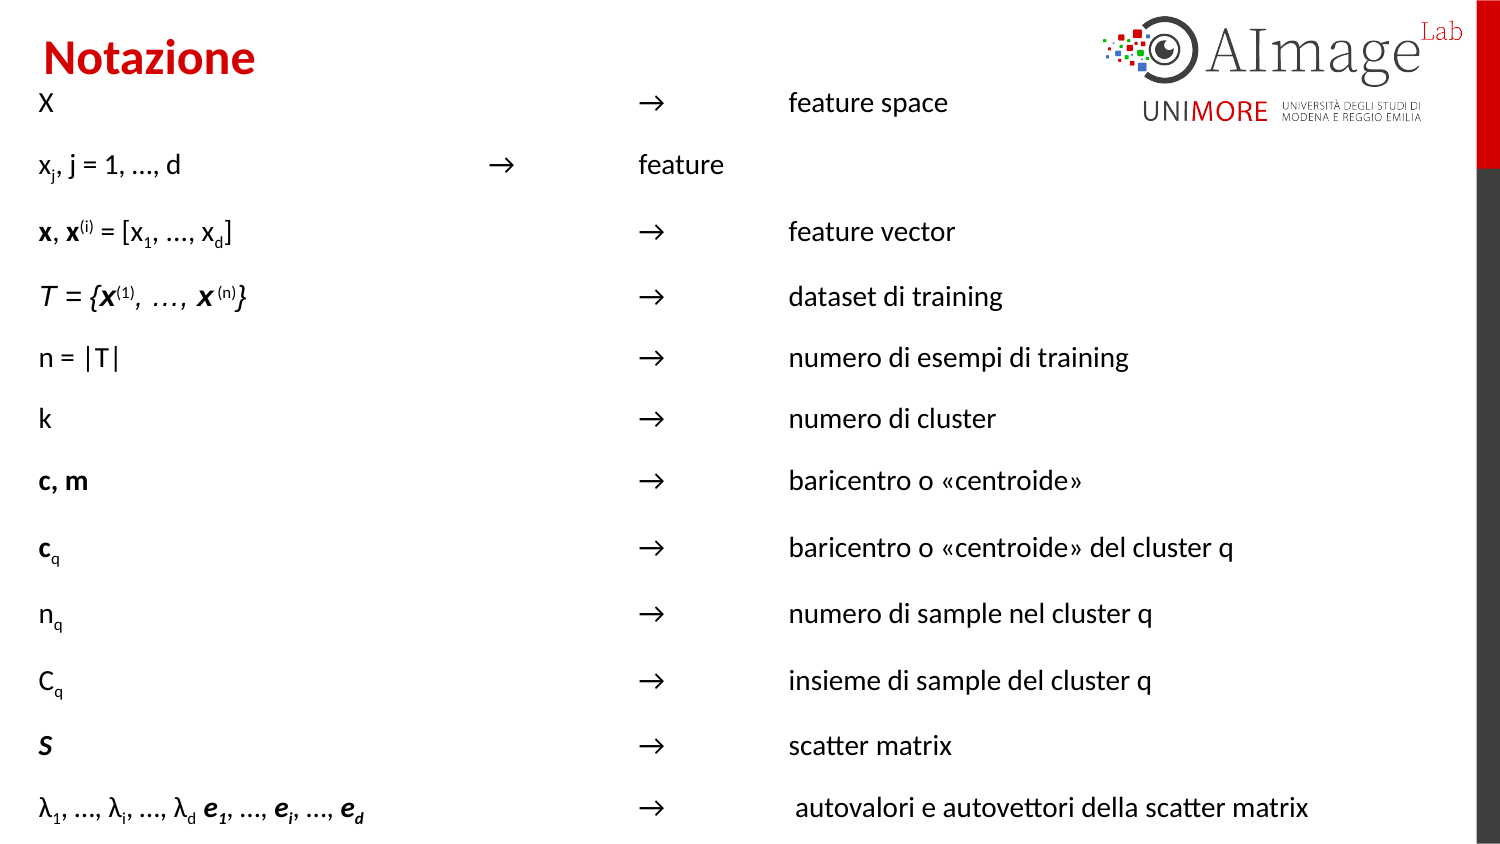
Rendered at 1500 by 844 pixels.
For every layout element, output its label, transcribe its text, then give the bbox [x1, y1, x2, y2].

picture [1103, 16, 1464, 128]
text_box Notazione [41, 22, 1238, 85]
text_box X → feature space xj, j = 1, …, d → feature x, x(i) = [x1, ..., xd] → feature vector T = {x(1), …, x (n)} → dataset di training n = |T| → numero di esempi di training k → numero di cluster c, m → baricentro o «centroide» cq → baricentro o «centroide» del cluster q nq → numero di sample nel cluster q Cq → insieme di sample del cluster q S → scatter matrix λ1, …, λi, …, λd e1, …, ei, …, ed → autovalori e autovettori della scatter matrix [23, 63, 1400, 811]
